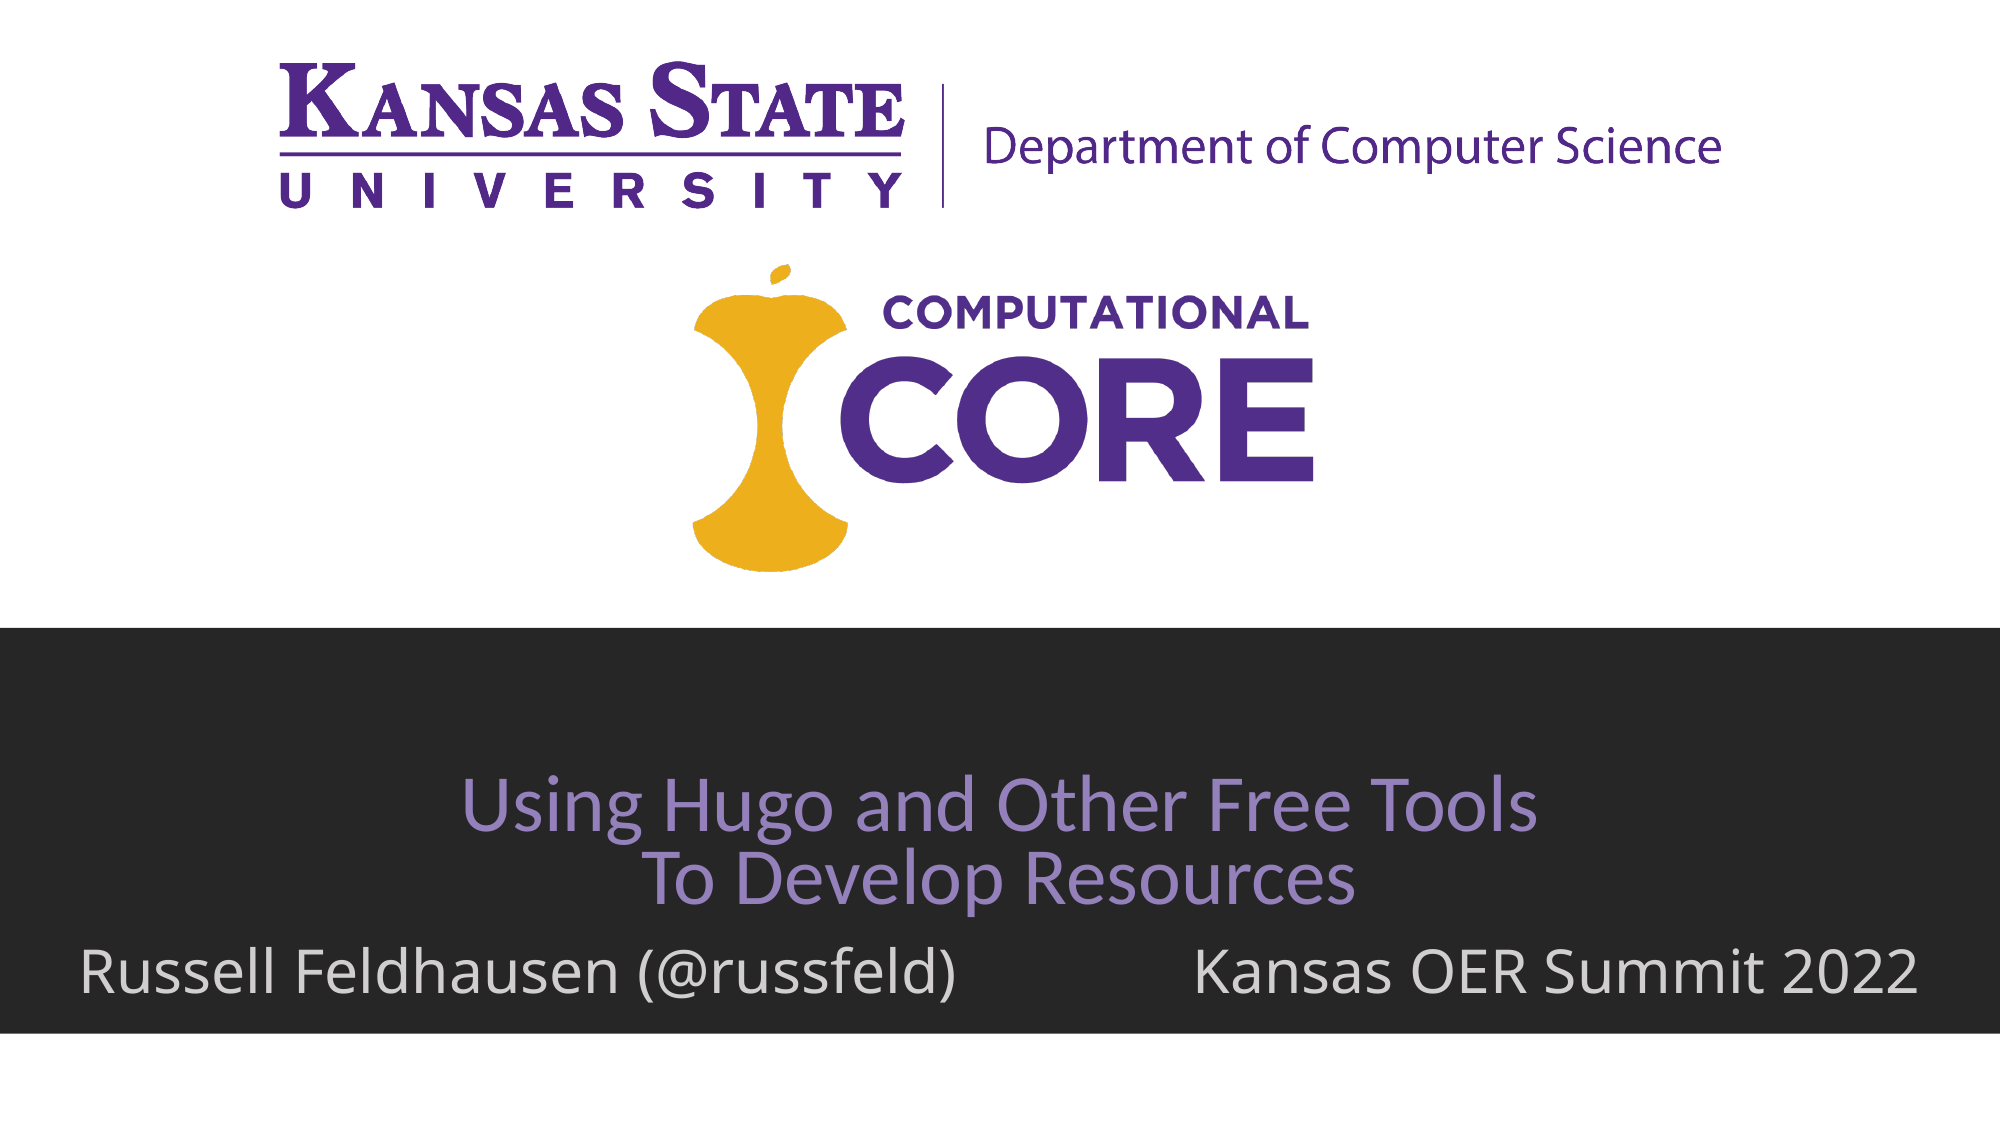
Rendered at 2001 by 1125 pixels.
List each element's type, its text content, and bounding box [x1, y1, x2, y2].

picture [633, 223, 1367, 613]
title Using Hugo and Other Free Tools To Develop Resources [0, 764, 2000, 927]
picture [279, 61, 1721, 209]
text_box [0, 927, 2000, 1035]
subtitle Russell Feldhausen (@russfeld) Kansas OER Summit 2022 [45, 926, 1955, 1017]
text_box [0, 627, 2000, 764]
